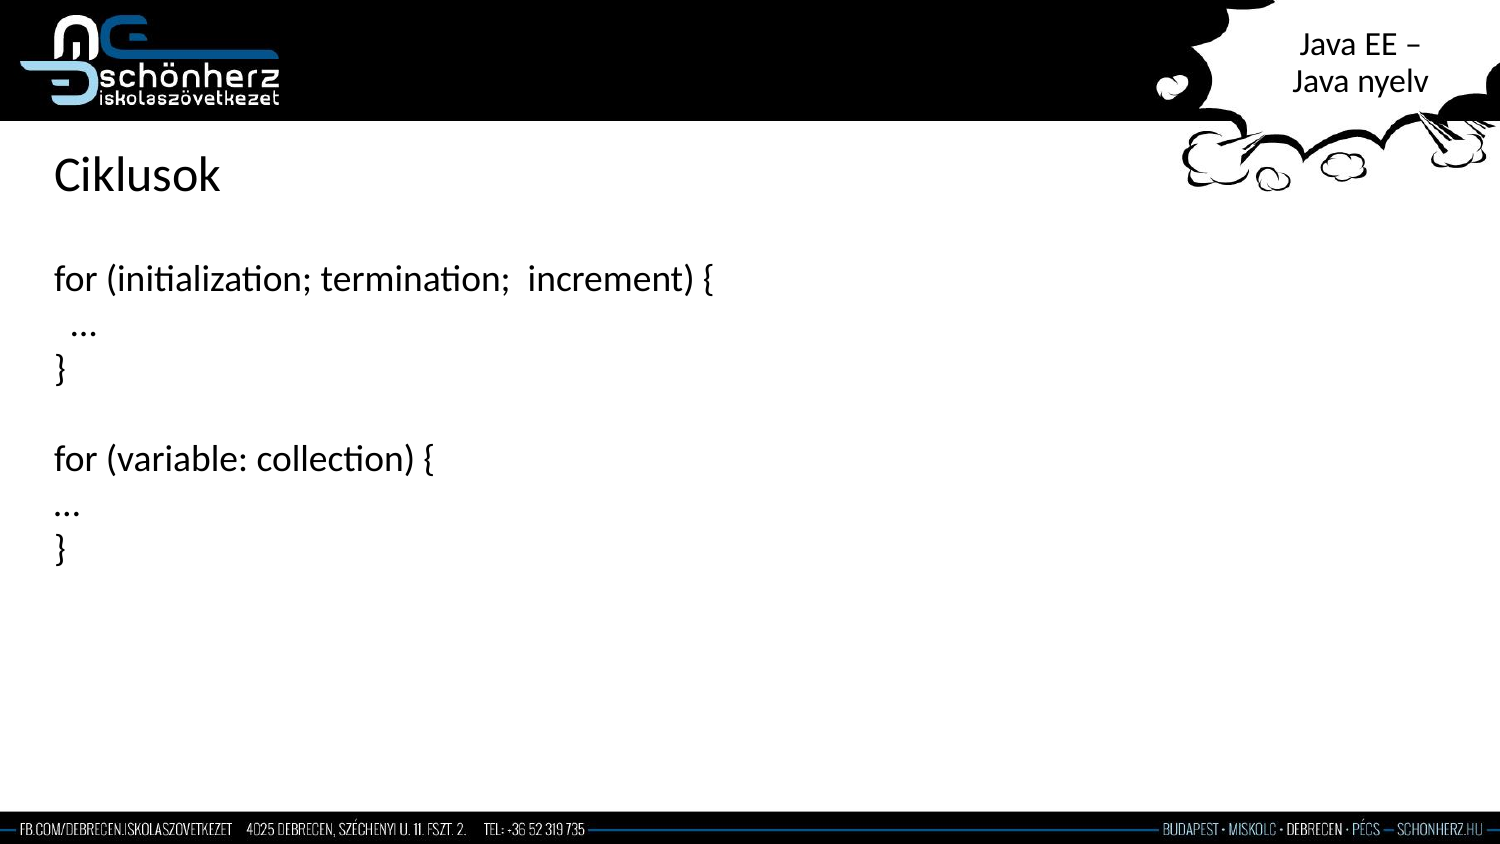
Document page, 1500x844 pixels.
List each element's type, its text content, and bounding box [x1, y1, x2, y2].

picture [0, 0, 1500, 844]
text_box for (initialization; termination; increment) { … } for (variable: collection) { … } [39, 246, 1455, 716]
title Java EE – Java nyelv [1233, 11, 1488, 107]
subtitle Ciklusok [39, 140, 1455, 213]
